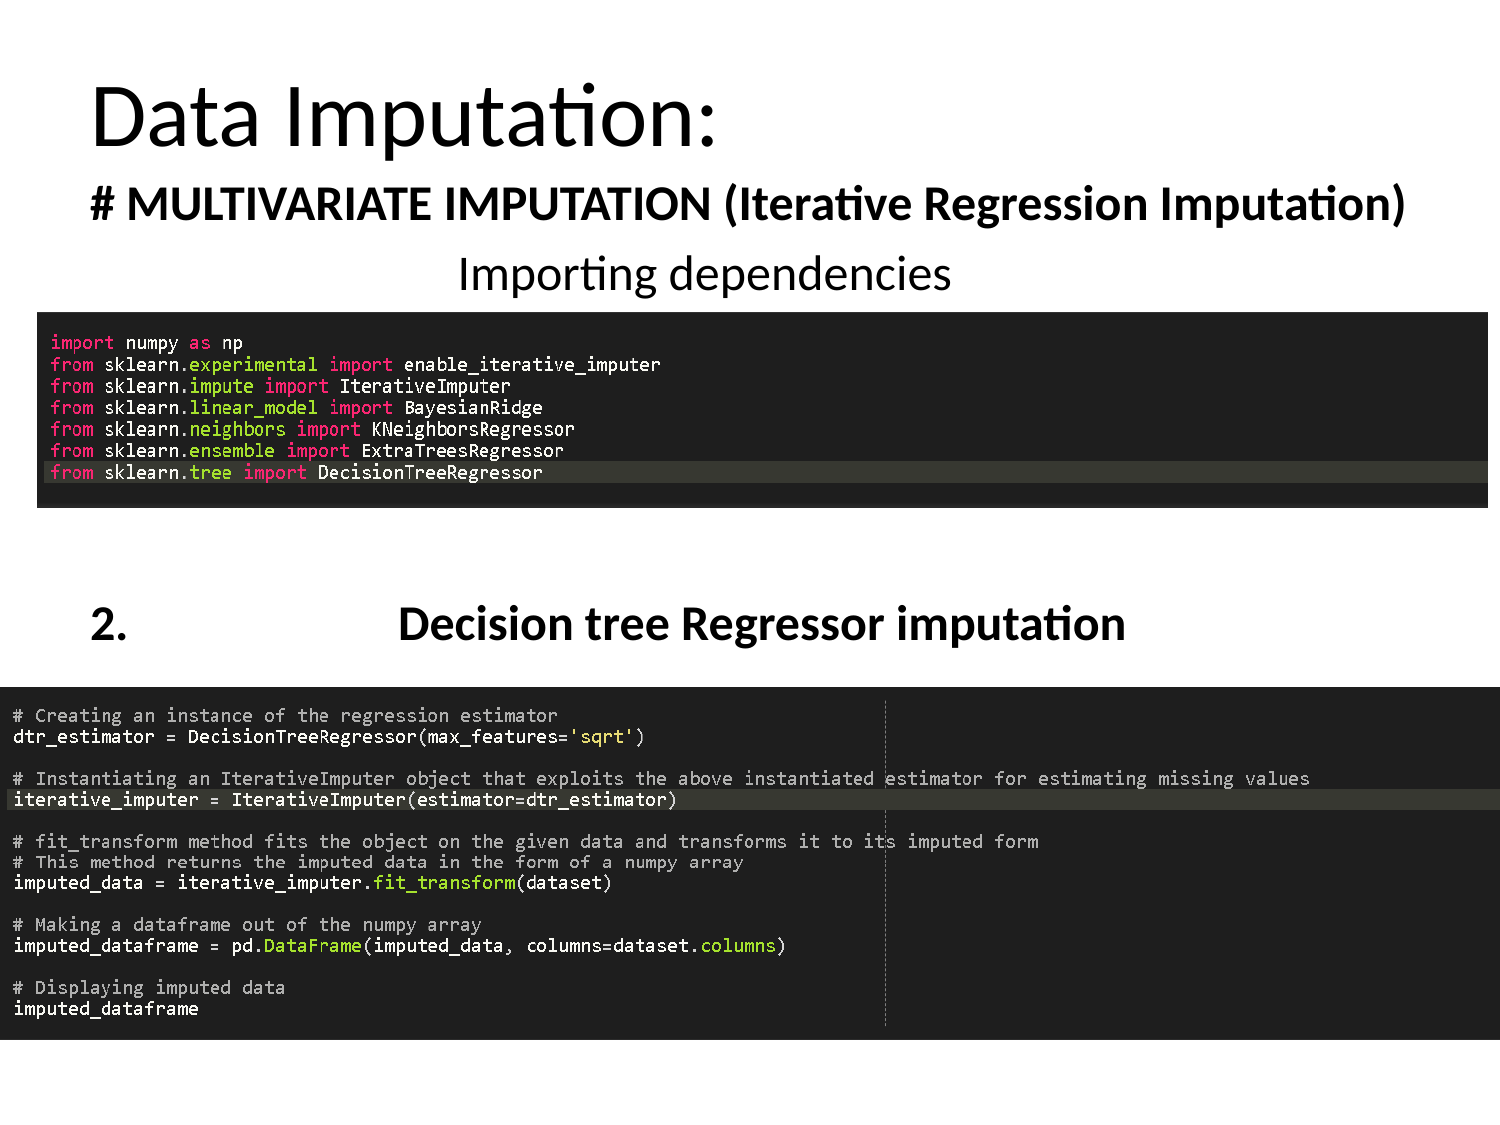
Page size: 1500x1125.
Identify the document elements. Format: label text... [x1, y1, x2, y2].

title Data Imputation: [75, 45, 1425, 163]
picture [37, 312, 1488, 509]
list # MULTIVARIATE IMPUTATION (Iterative Regression Imputation) Importing dependencies 2. Decision tree Regressor imputation [75, 518, 1425, 677]
picture [0, 687, 1500, 1040]
list # MULTIVARIATE IMPUTATION (Iterative Regression Imputation) Importing dependencies 2. Decision tree Regressor imputation [75, 163, 1425, 310]
